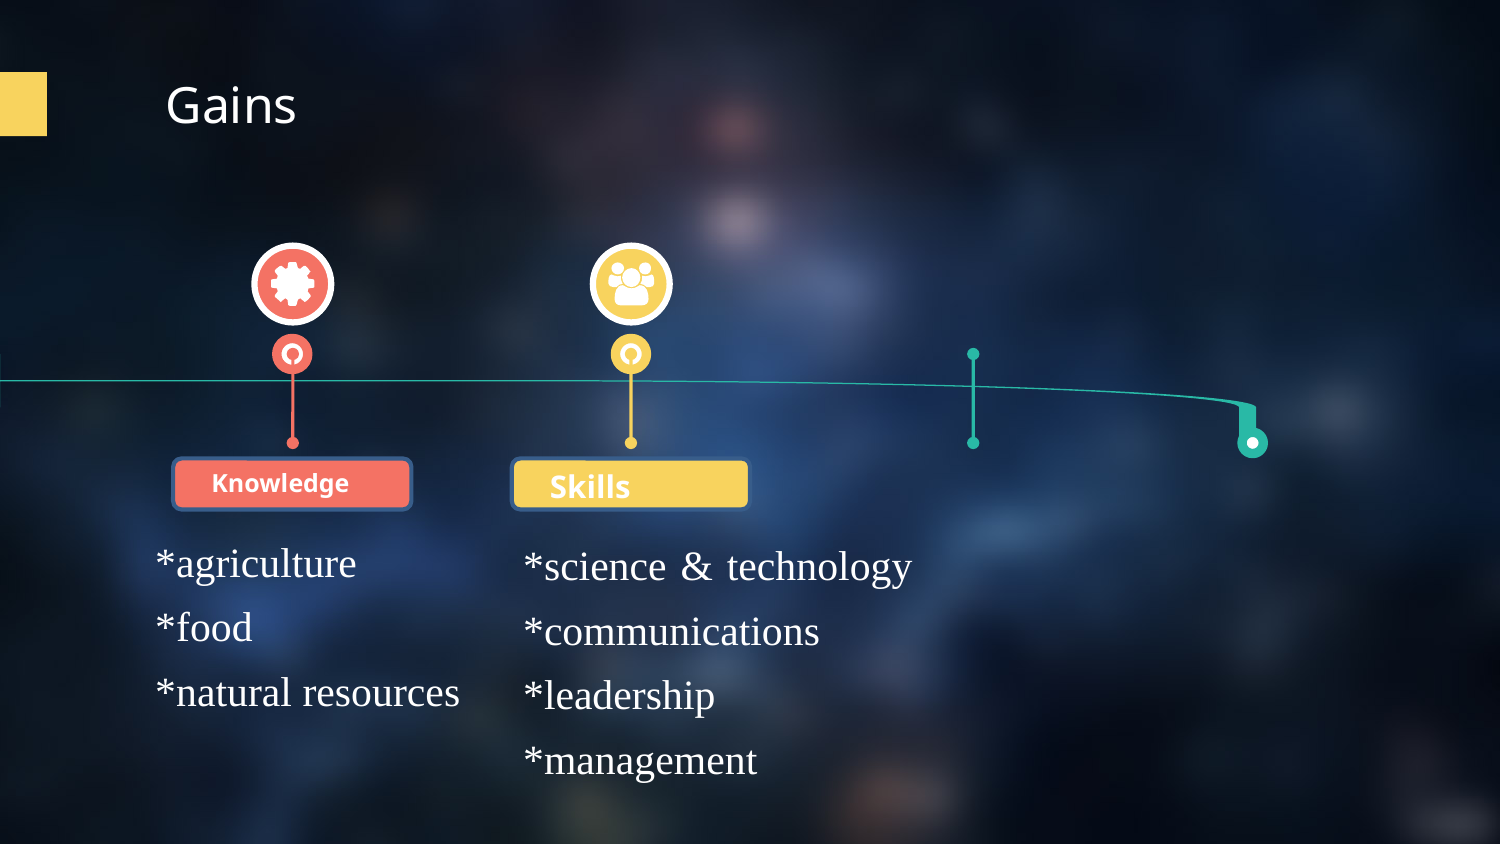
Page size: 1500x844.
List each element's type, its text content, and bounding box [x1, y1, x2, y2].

text_box *agriculture *food *natural resources [143, 515, 485, 721]
text_box [276, 338, 308, 370]
text_box [1242, 432, 1264, 454]
text_box [967, 347, 980, 450]
text_box [511, 458, 751, 510]
text_box Skills [538, 461, 724, 511]
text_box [254, 245, 332, 323]
text_box Knowledge [200, 461, 385, 503]
text_box [974, 385, 1257, 450]
text_box [624, 347, 638, 450]
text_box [0, 72, 299, 137]
text_box *science & technology *communications *leadership *management [511, 518, 925, 789]
picture [0, 0, 1500, 844]
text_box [592, 245, 670, 323]
text_box [173, 458, 412, 510]
text_box [286, 347, 300, 450]
text_box [632, 380, 973, 388]
text_box [615, 338, 647, 370]
